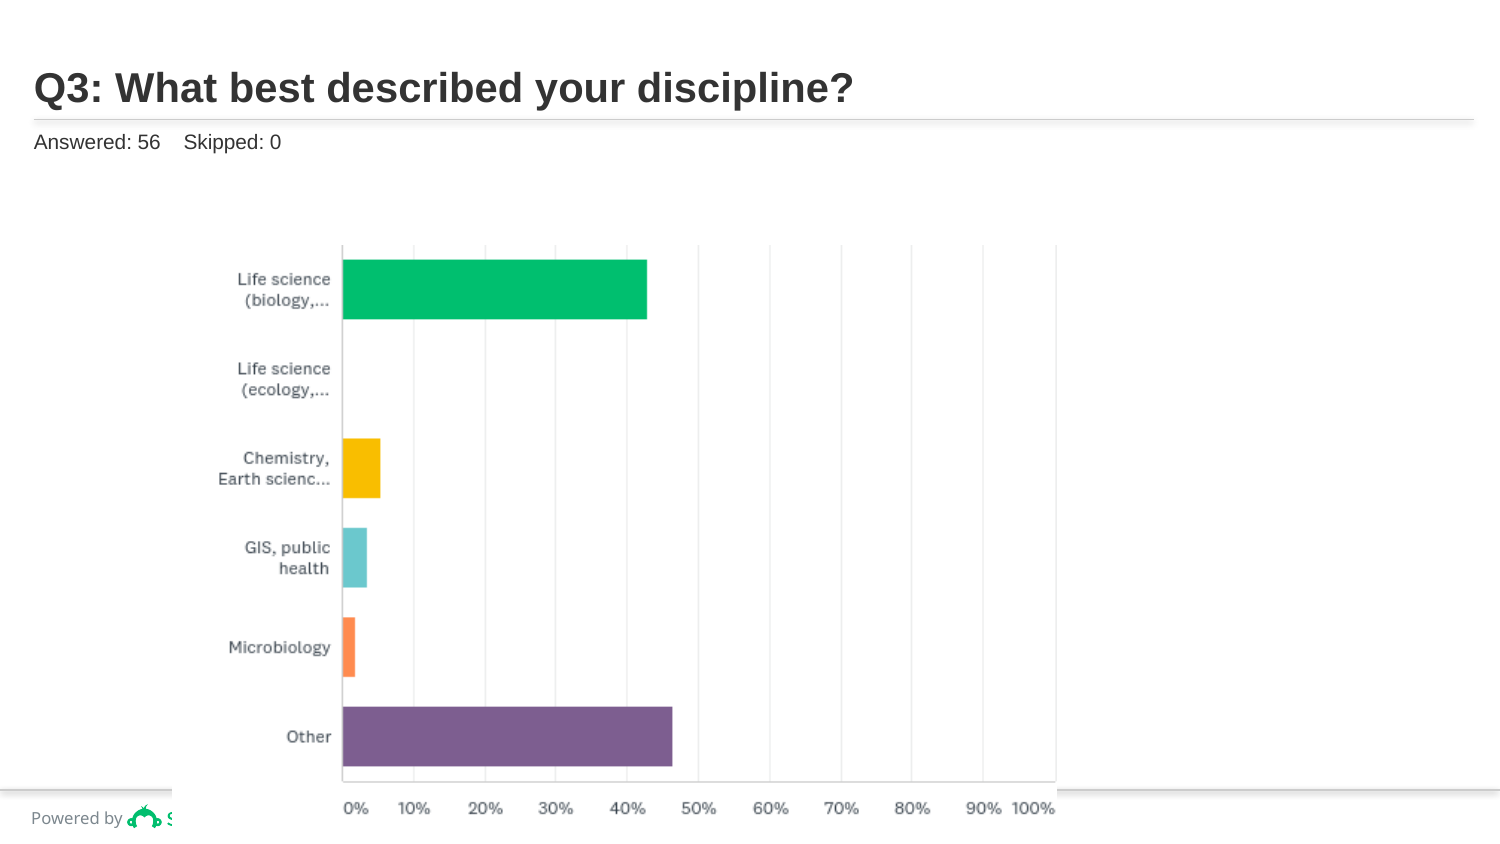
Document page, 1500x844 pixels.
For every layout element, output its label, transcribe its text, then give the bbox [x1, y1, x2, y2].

list Answered: 56 Skipped: 0 [18, 120, 894, 162]
title Q3: What best described your discipline? [18, 54, 1369, 119]
picture [116, 245, 1057, 844]
